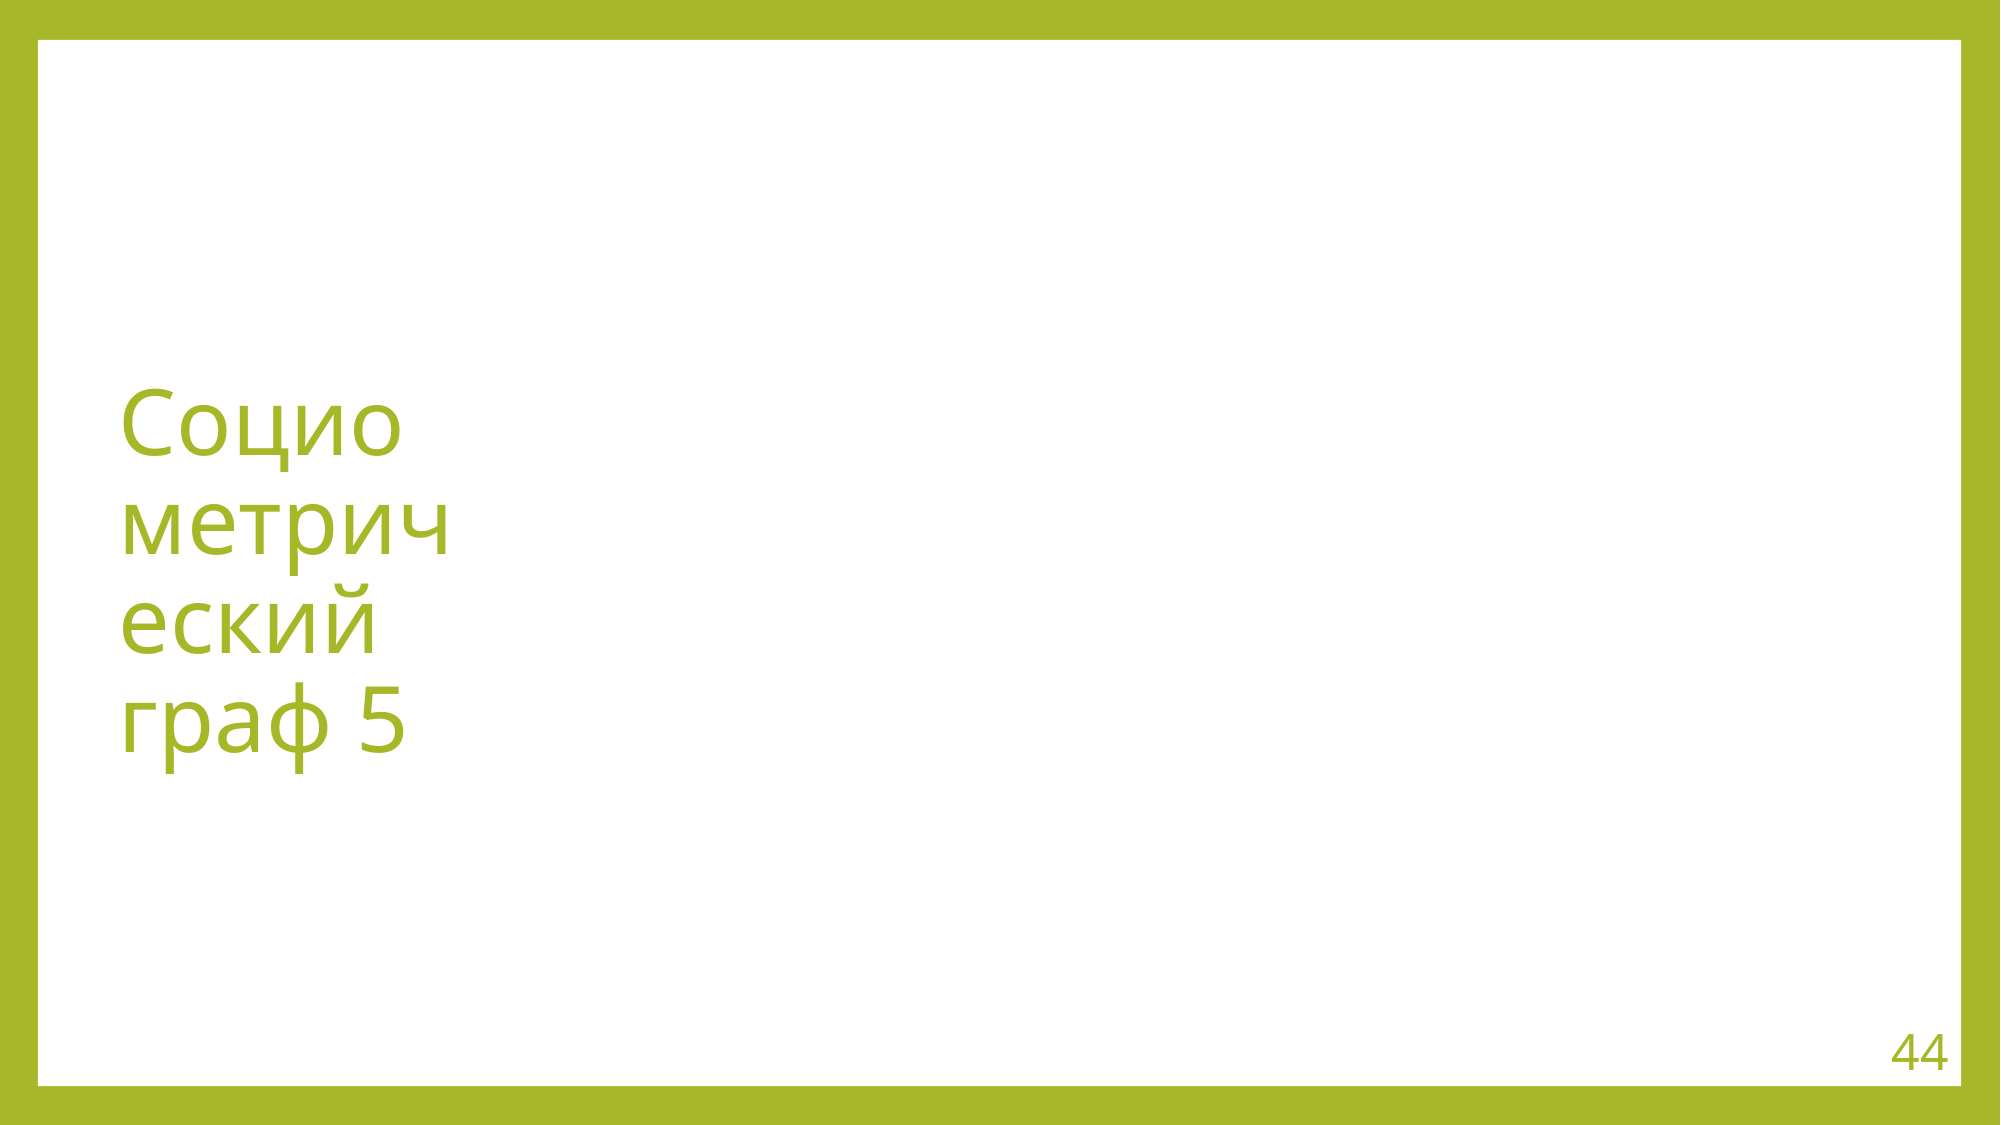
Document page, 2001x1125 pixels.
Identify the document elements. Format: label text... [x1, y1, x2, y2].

title Социометрический граф 5 [111, 94, 474, 1055]
slide_number 44 [1683, 1025, 1964, 1085]
